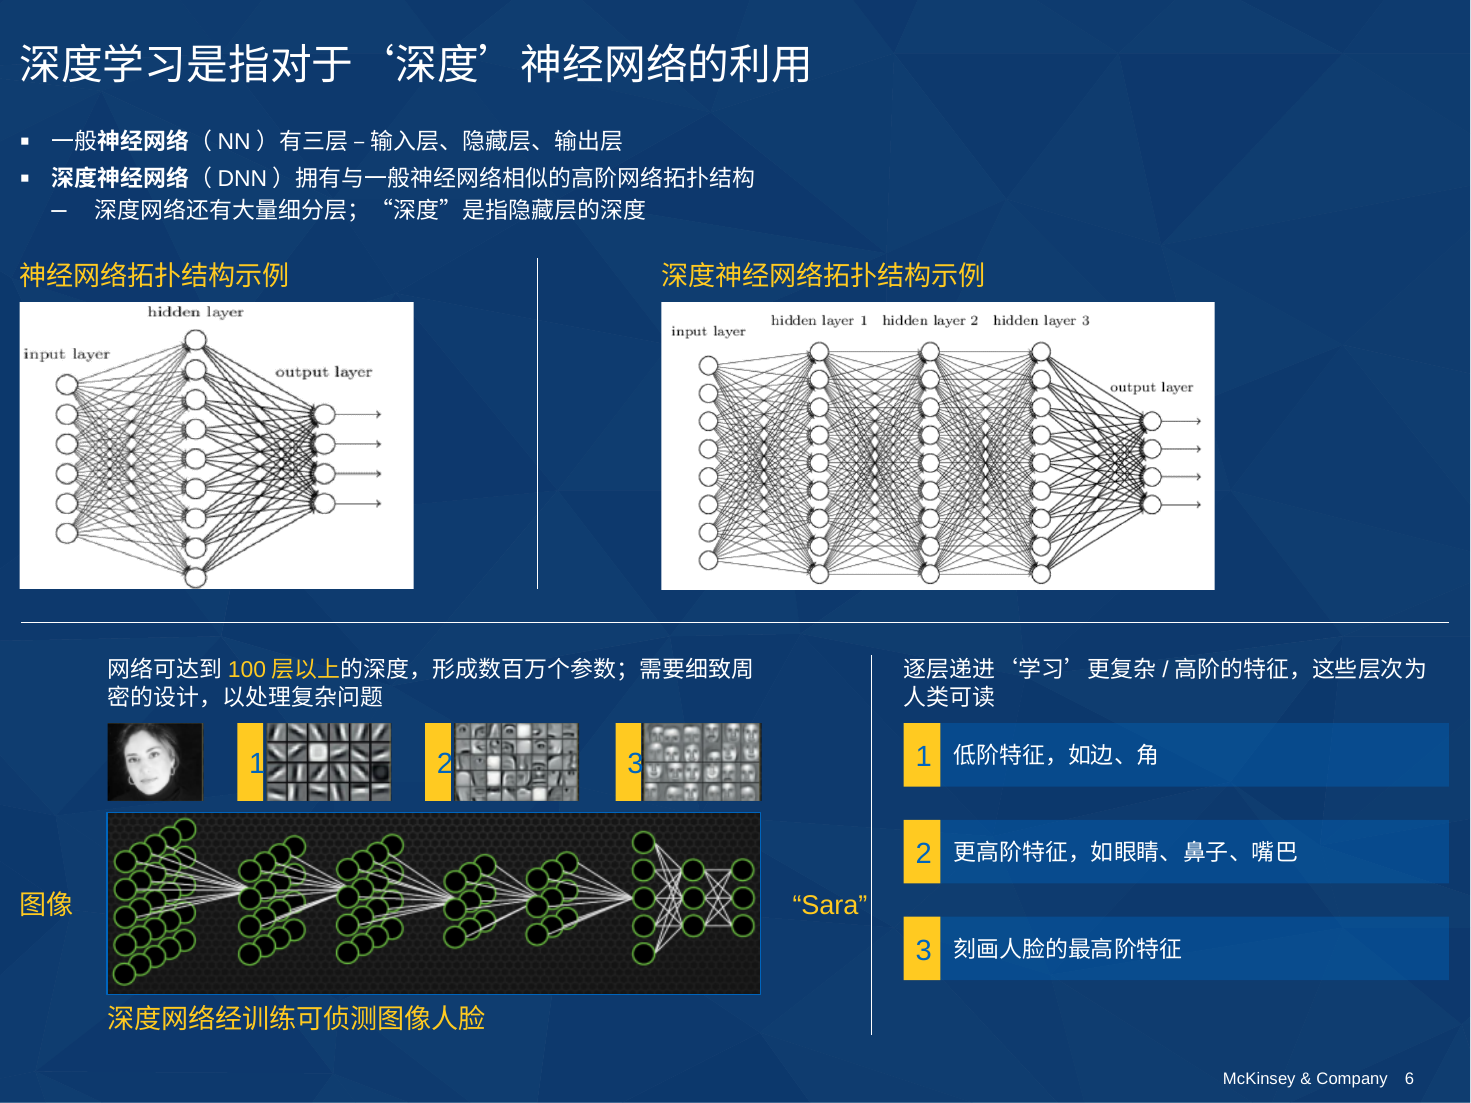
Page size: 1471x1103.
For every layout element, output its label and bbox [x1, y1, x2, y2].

text_box [19, 722, 887, 1035]
text_box [19, 257, 414, 590]
text_box [661, 257, 1215, 590]
text_box [0, 0, 1471, 1103]
